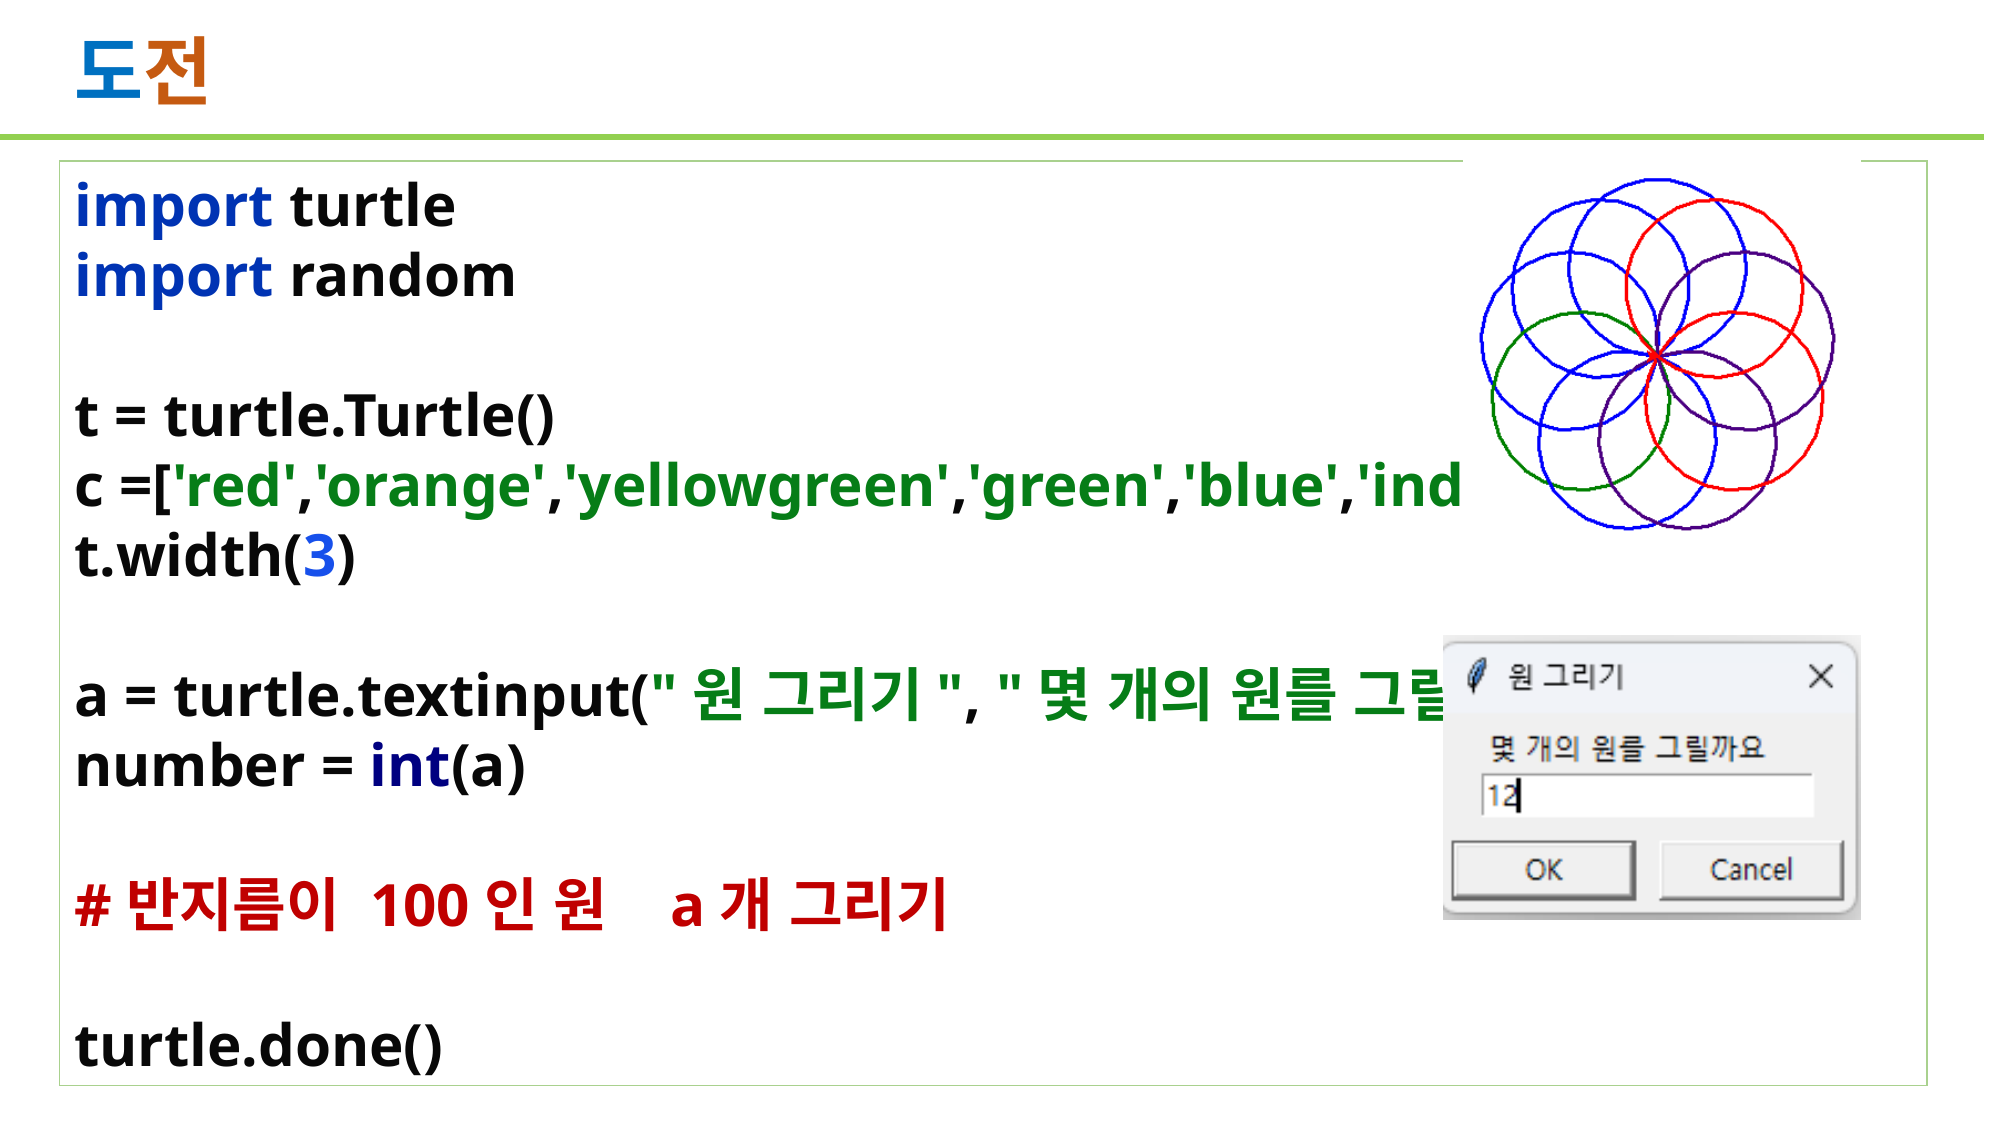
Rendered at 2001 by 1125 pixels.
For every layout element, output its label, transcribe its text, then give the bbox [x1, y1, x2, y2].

text_box import turtle import random t = turtle.Turtle() c =['red','orange','yellowgreen','green','blue','indigo'] t.width(3) a = turtle.textinput("원 그리기", "몇 개의 원를 그릴까요") number = int(a) #반지름이 100인 원 a개 그리기 turtle.done() [59, 161, 1927, 1086]
picture [1443, 635, 1861, 920]
picture [1463, 156, 1861, 546]
title 도전 [59, 31, 1174, 120]
